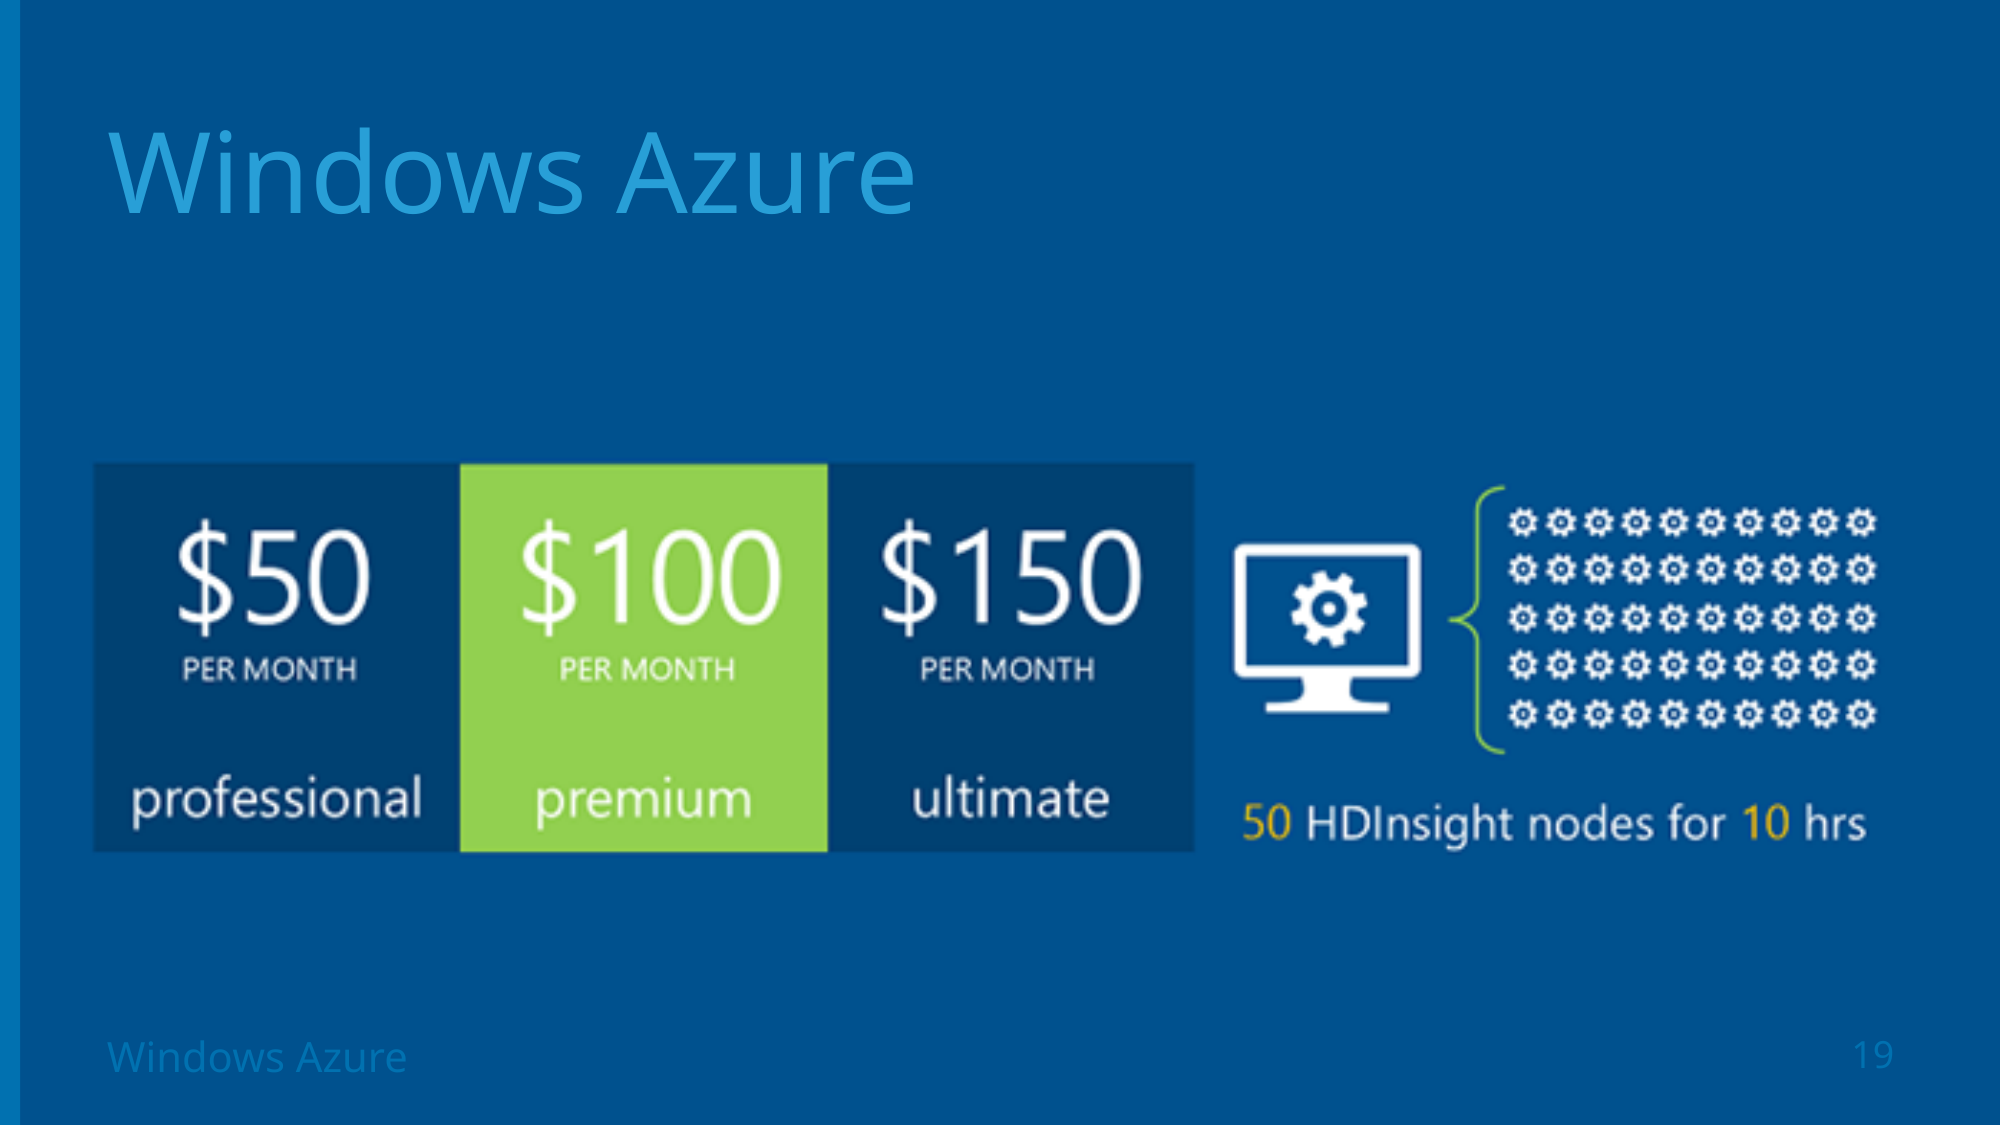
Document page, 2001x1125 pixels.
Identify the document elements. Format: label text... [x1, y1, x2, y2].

title Windows Azure [92, 68, 1910, 286]
picture [74, 442, 1910, 870]
slide_number 19 [1459, 1026, 1910, 1087]
